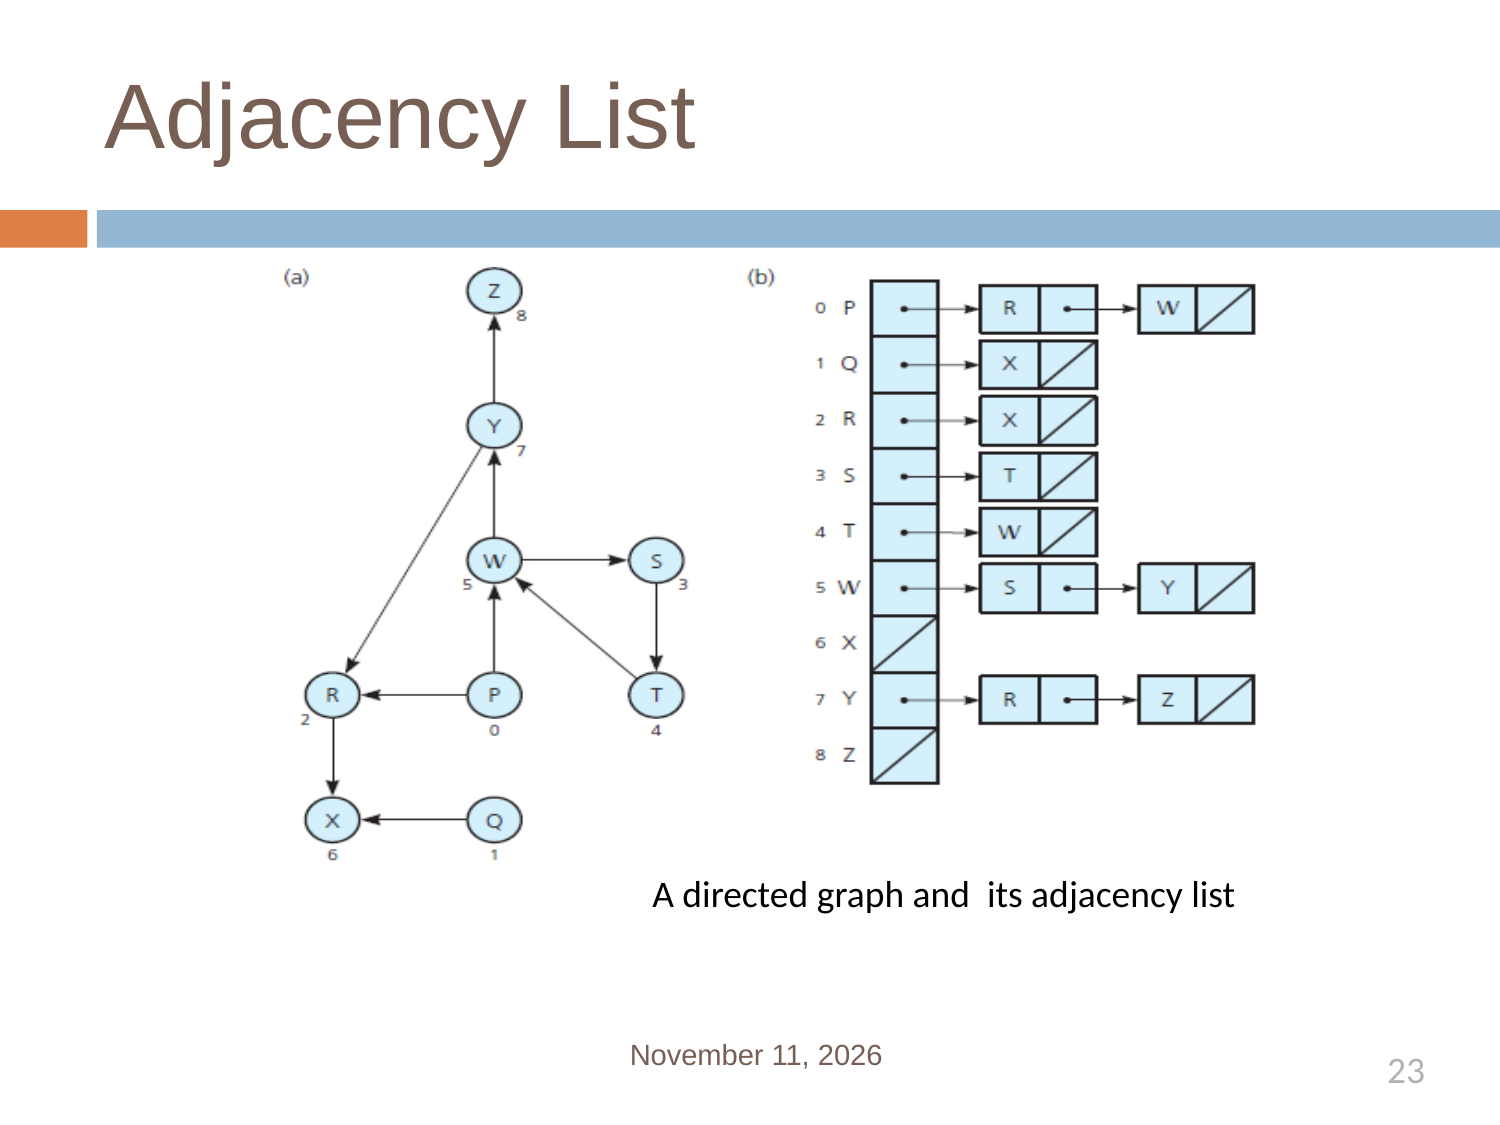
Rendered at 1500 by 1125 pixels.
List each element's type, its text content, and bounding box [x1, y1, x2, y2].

slide_number 23 [1080, 1046, 1425, 1103]
picture [237, 249, 1301, 888]
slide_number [627, 1037, 977, 1074]
title Adjacency List [104, 56, 1396, 171]
text_box A directed graph and its adjacency list [637, 862, 1388, 923]
